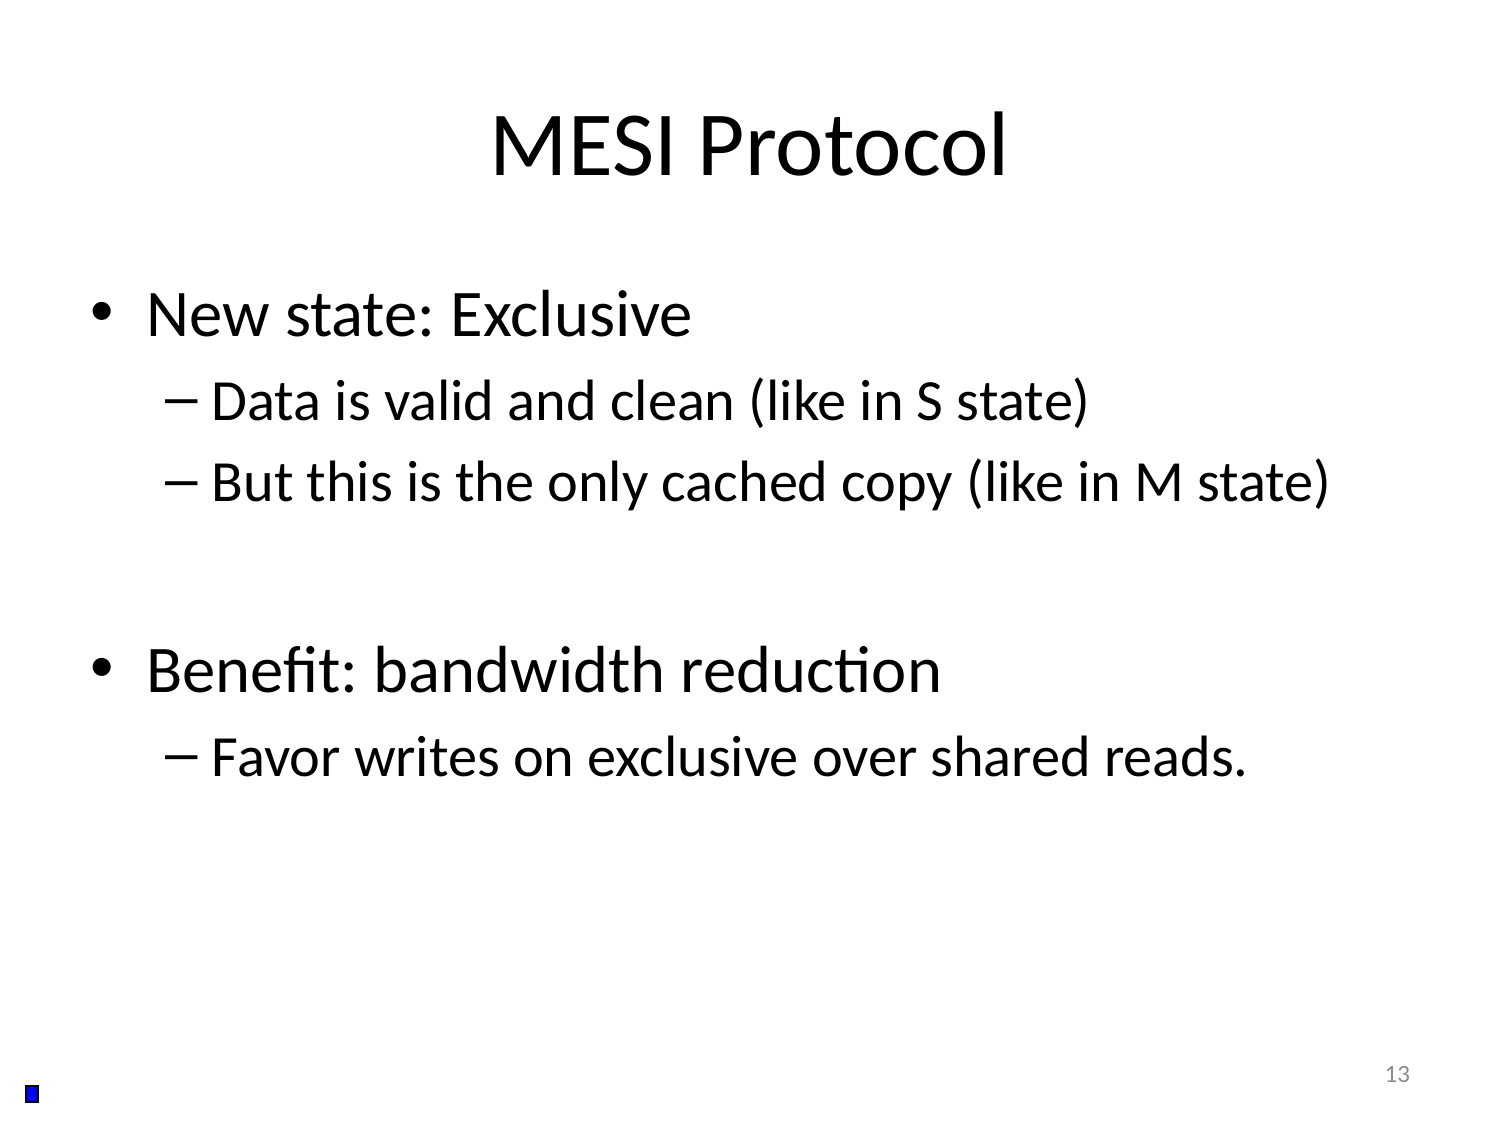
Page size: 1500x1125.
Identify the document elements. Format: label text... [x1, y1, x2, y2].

list New state: Exclusive Data is valid and clean (like in S state) But this is the only cached copy (like in M state) Benefit: bandwidth reduction Favor writes on exclusive over shared reads. [75, 262, 1425, 1005]
title MESI Protocol [75, 45, 1425, 233]
text_box [25, 1085, 39, 1103]
slide_number 13 [1074, 1042, 1425, 1103]
